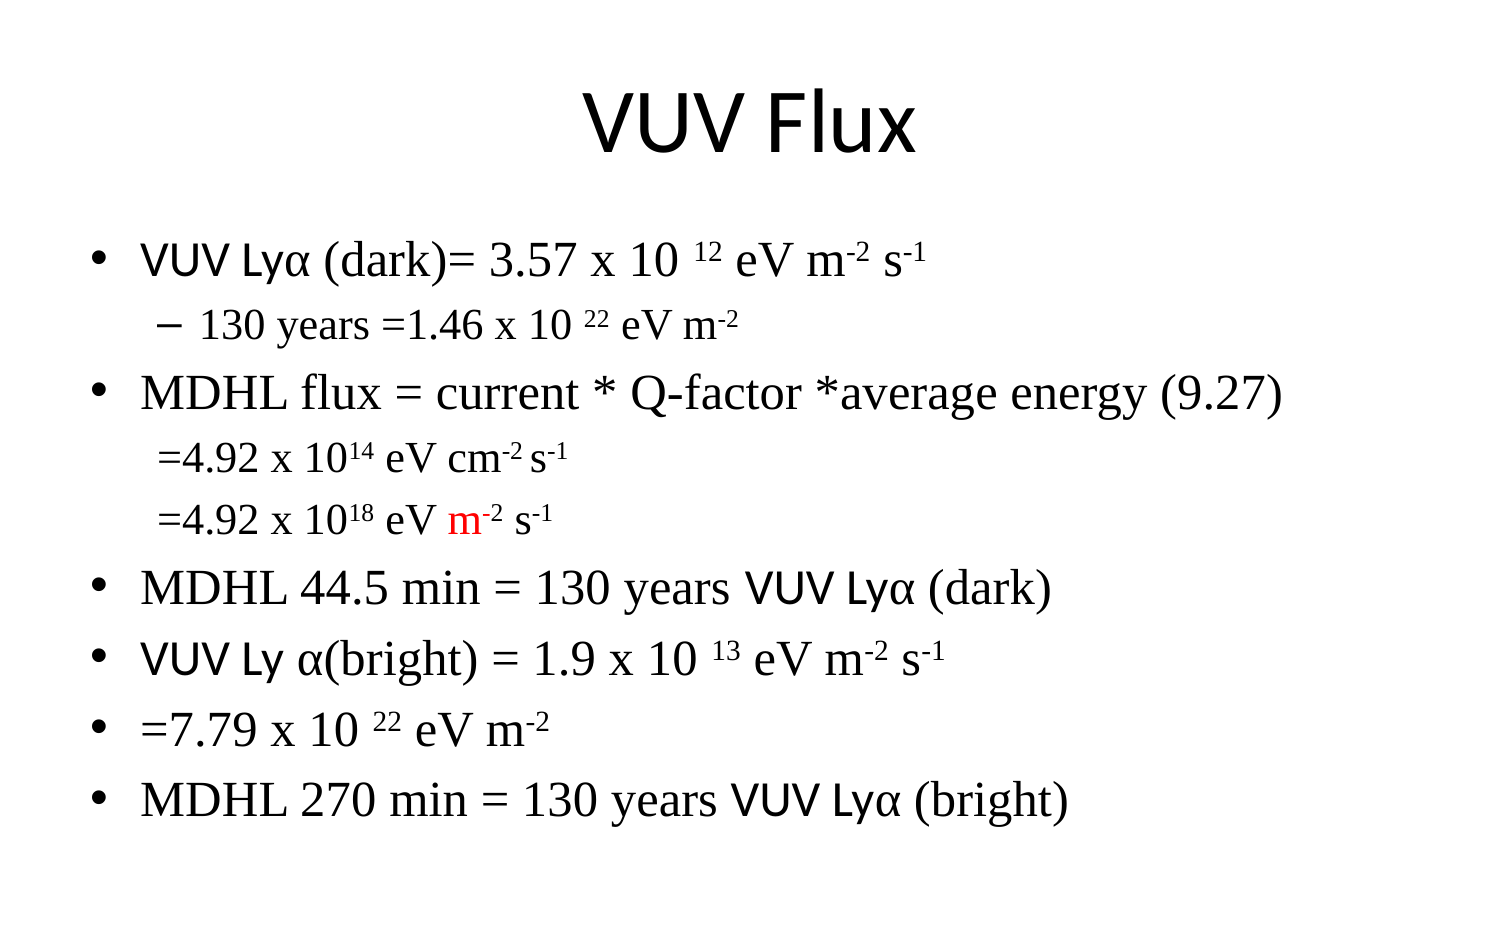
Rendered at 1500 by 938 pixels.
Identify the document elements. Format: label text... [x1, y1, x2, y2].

list VUV Lyα (dark)= 3.57 x 10 12 eV m-2 s-1 130 years =1.46 x 10 22 eV m-2 MDHL flux = current * Q-factor *average energy (9.27) =4.92 x 1014 eV cm-2 s-1 =4.92 x 1018 eV m-2 s-1 MDHL 44.5 min = 130 years VUV Lyα (dark) VUV Ly α(bright) = 1.9 x 10 13 eV m-2 s-1 =7.79 x 10 22 eV m-2 MDHL 270 min = 130 years VUV Lyα (bright) [75, 218, 1425, 838]
title VUV Flux [75, 37, 1425, 194]
